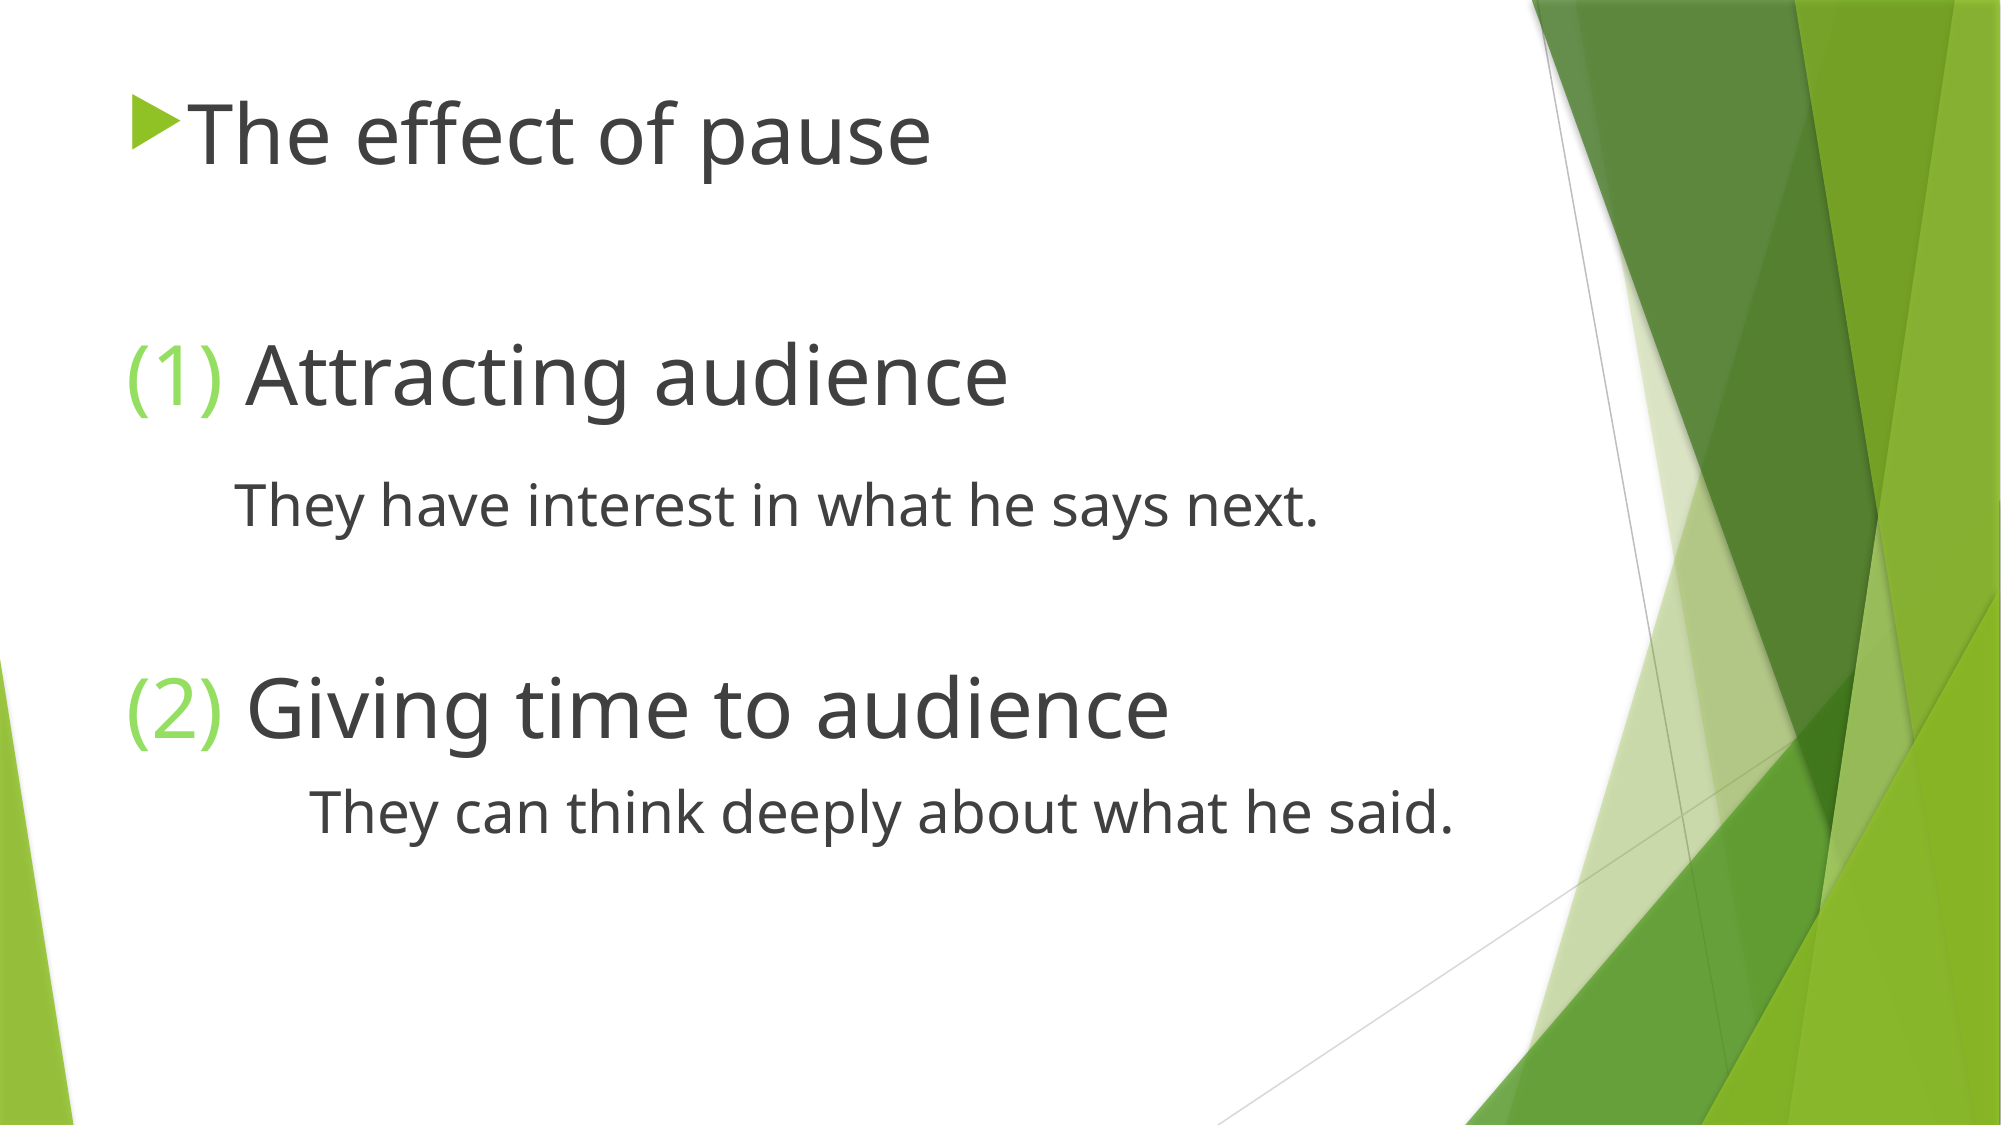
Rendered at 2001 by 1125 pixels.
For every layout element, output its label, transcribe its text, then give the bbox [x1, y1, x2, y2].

list The effect of pause (1) Attracting audience They have interest in what he says next. (2) Giving time to audience They can think deeply about what he said. [111, 73, 1522, 992]
